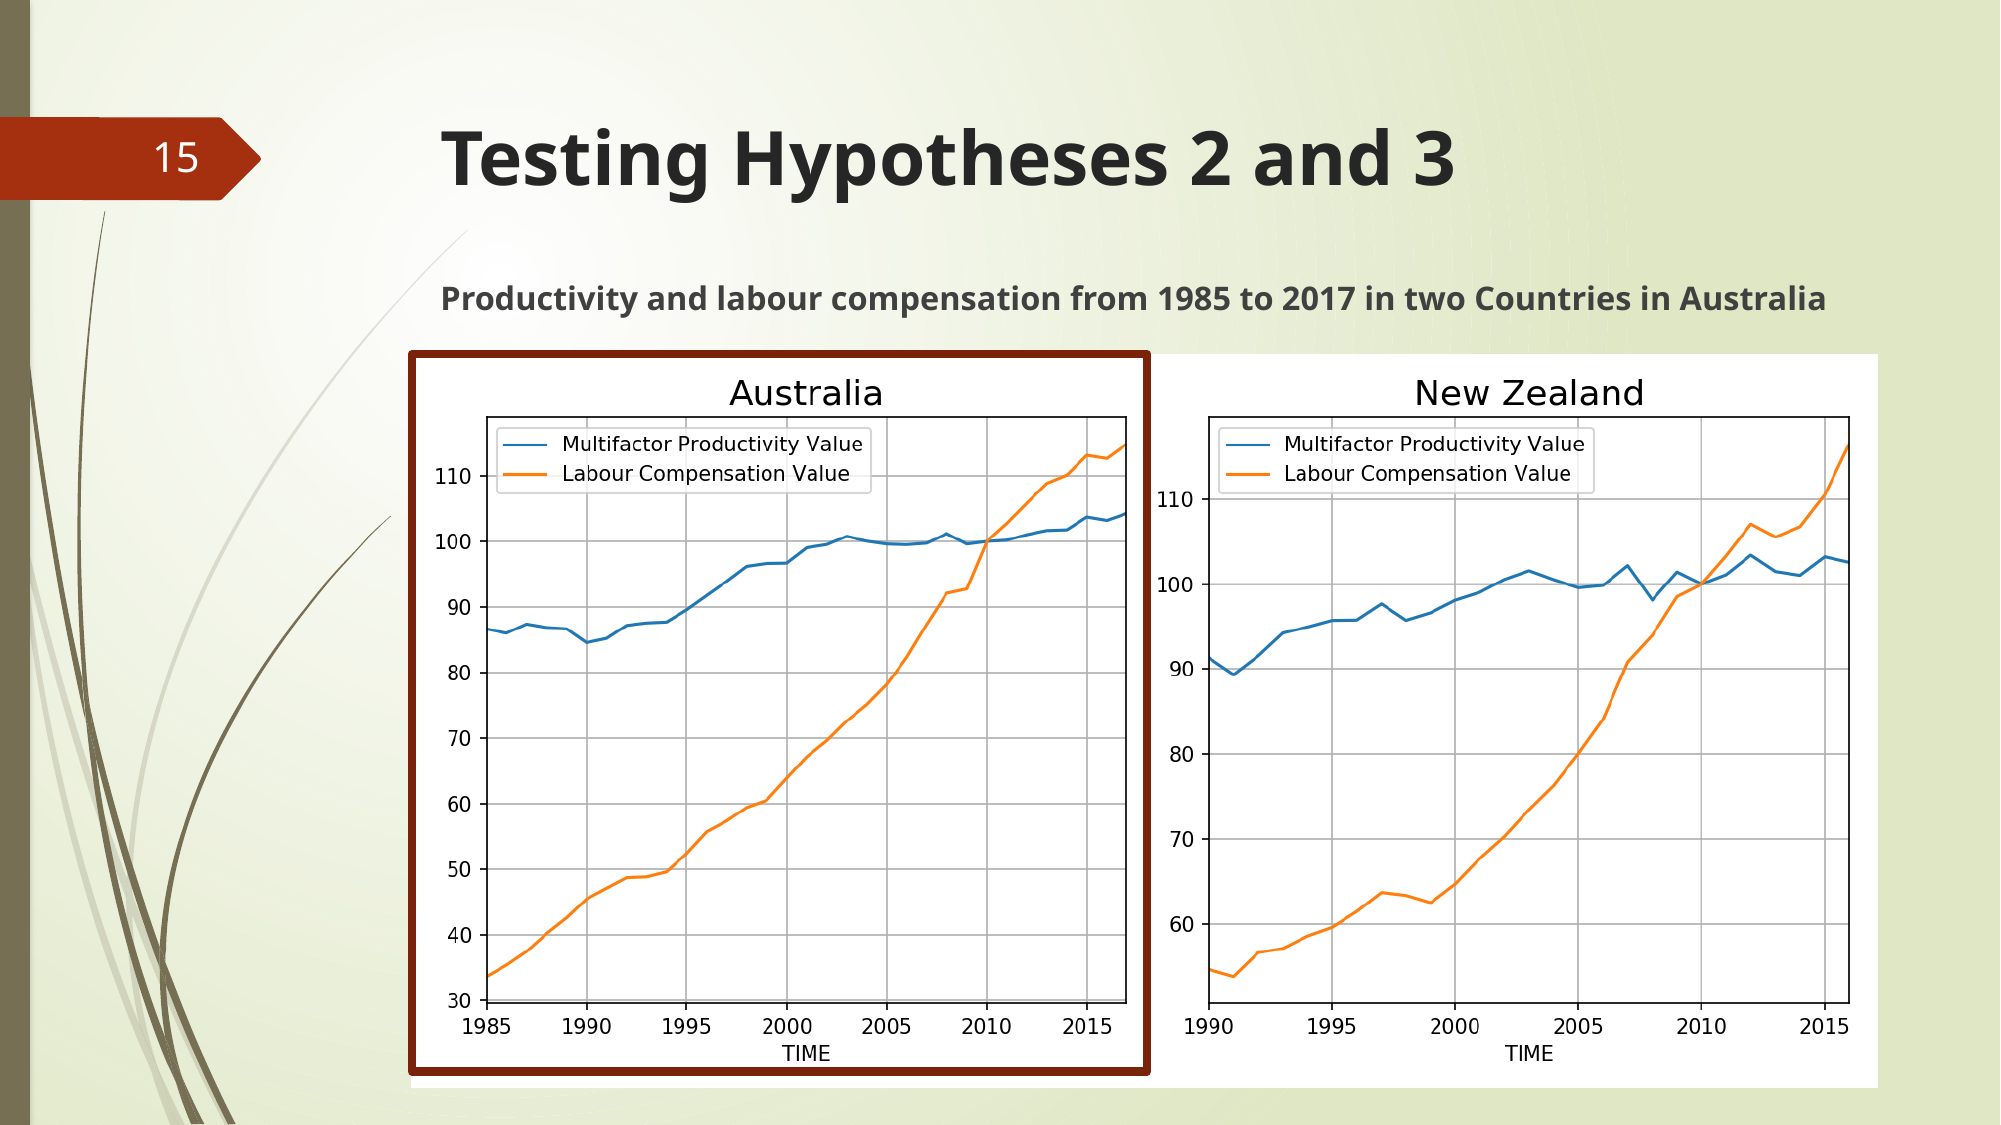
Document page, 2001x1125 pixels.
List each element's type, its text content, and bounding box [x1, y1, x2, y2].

title Testing Hypotheses 2 and 3 [425, 102, 1888, 270]
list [411, 354, 1878, 1088]
slide_number 15 [87, 129, 216, 190]
list Productivity and labour compensation from 1985 to 2017 in two Countries in Australia [425, 270, 1931, 355]
